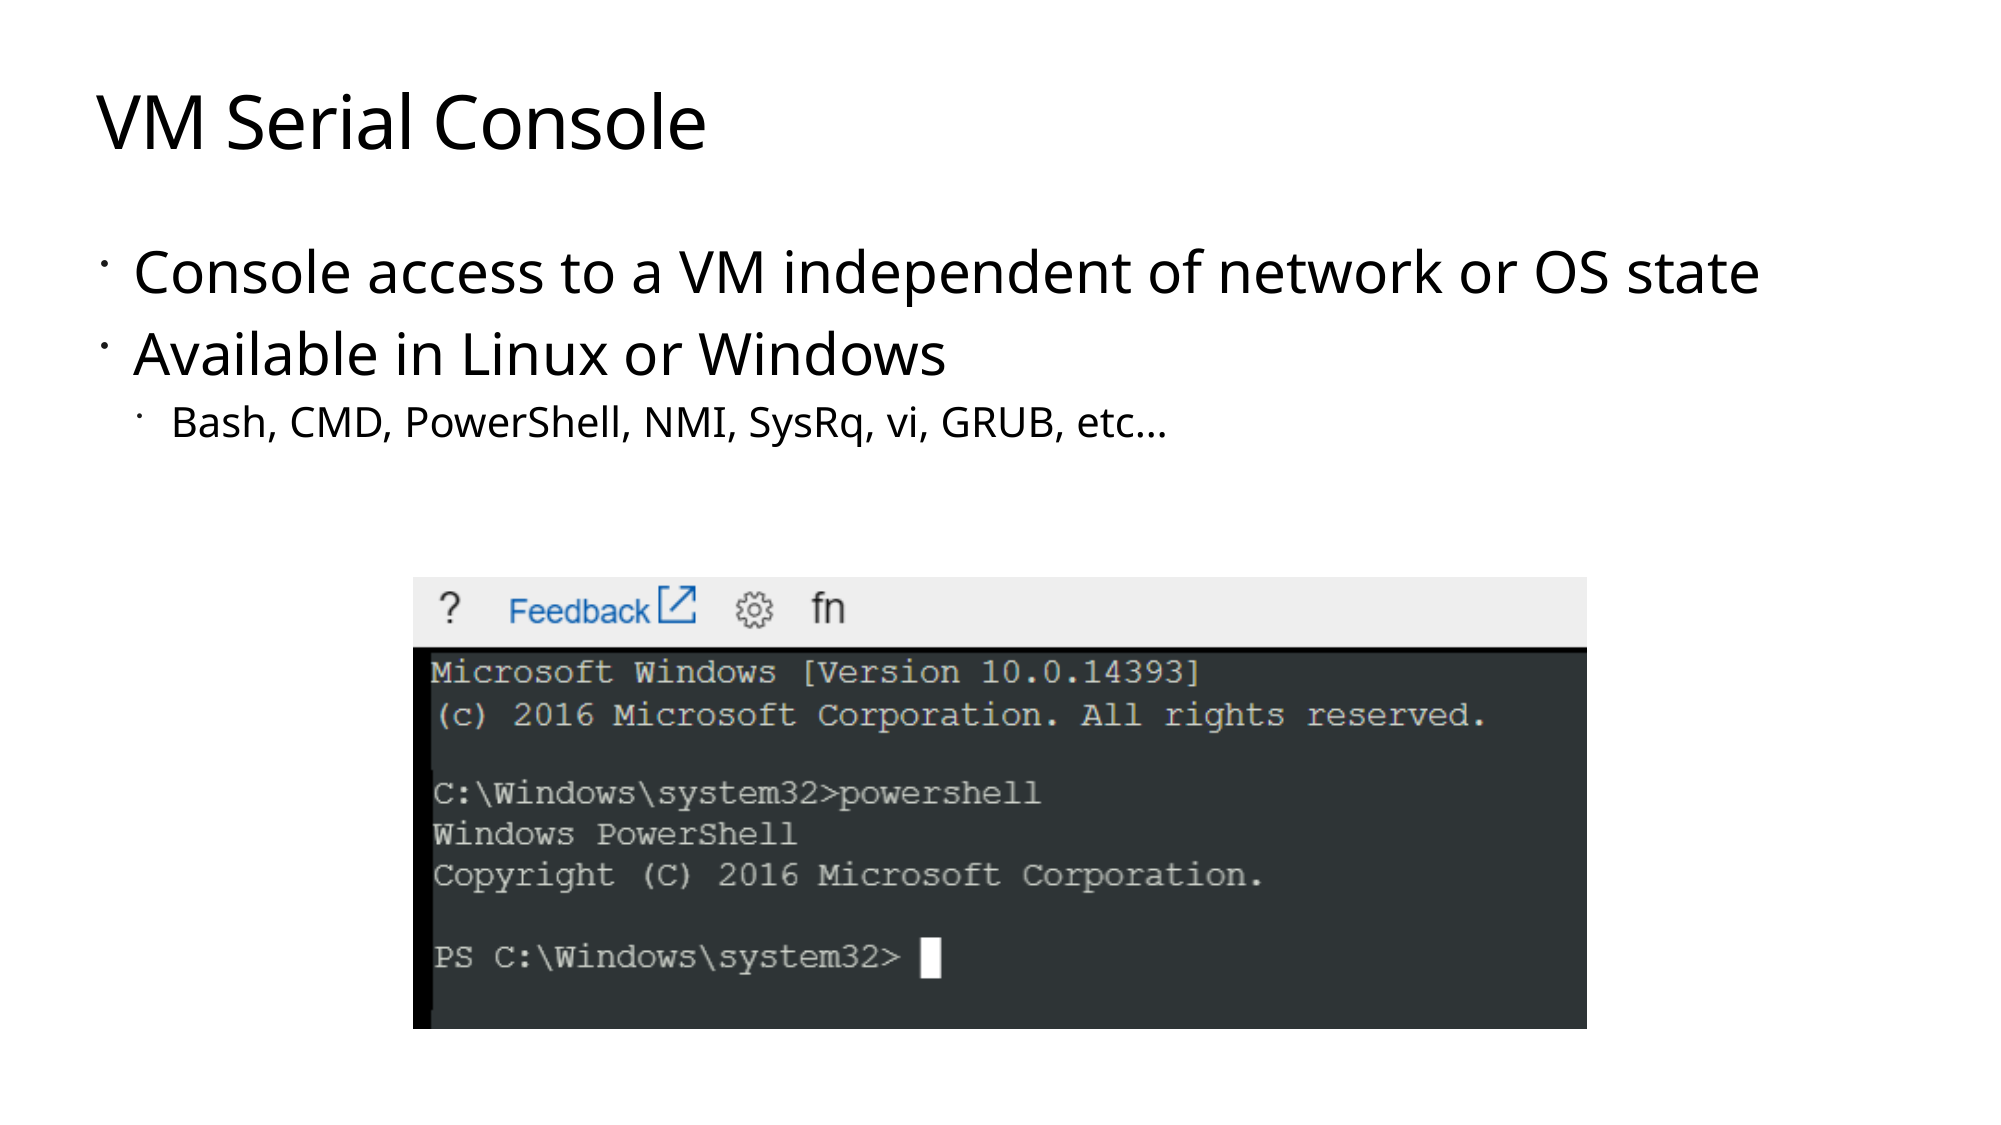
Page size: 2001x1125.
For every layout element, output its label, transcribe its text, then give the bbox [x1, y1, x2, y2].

picture [412, 577, 1588, 1029]
list Console access to a VM independent of network or OS state Available in Linux or Windows Bash, CMD, PowerShell, NMI, SysRq, vi, GRUB, etc… [95, 235, 1904, 452]
title VM Serial Console [96, 75, 1904, 166]
